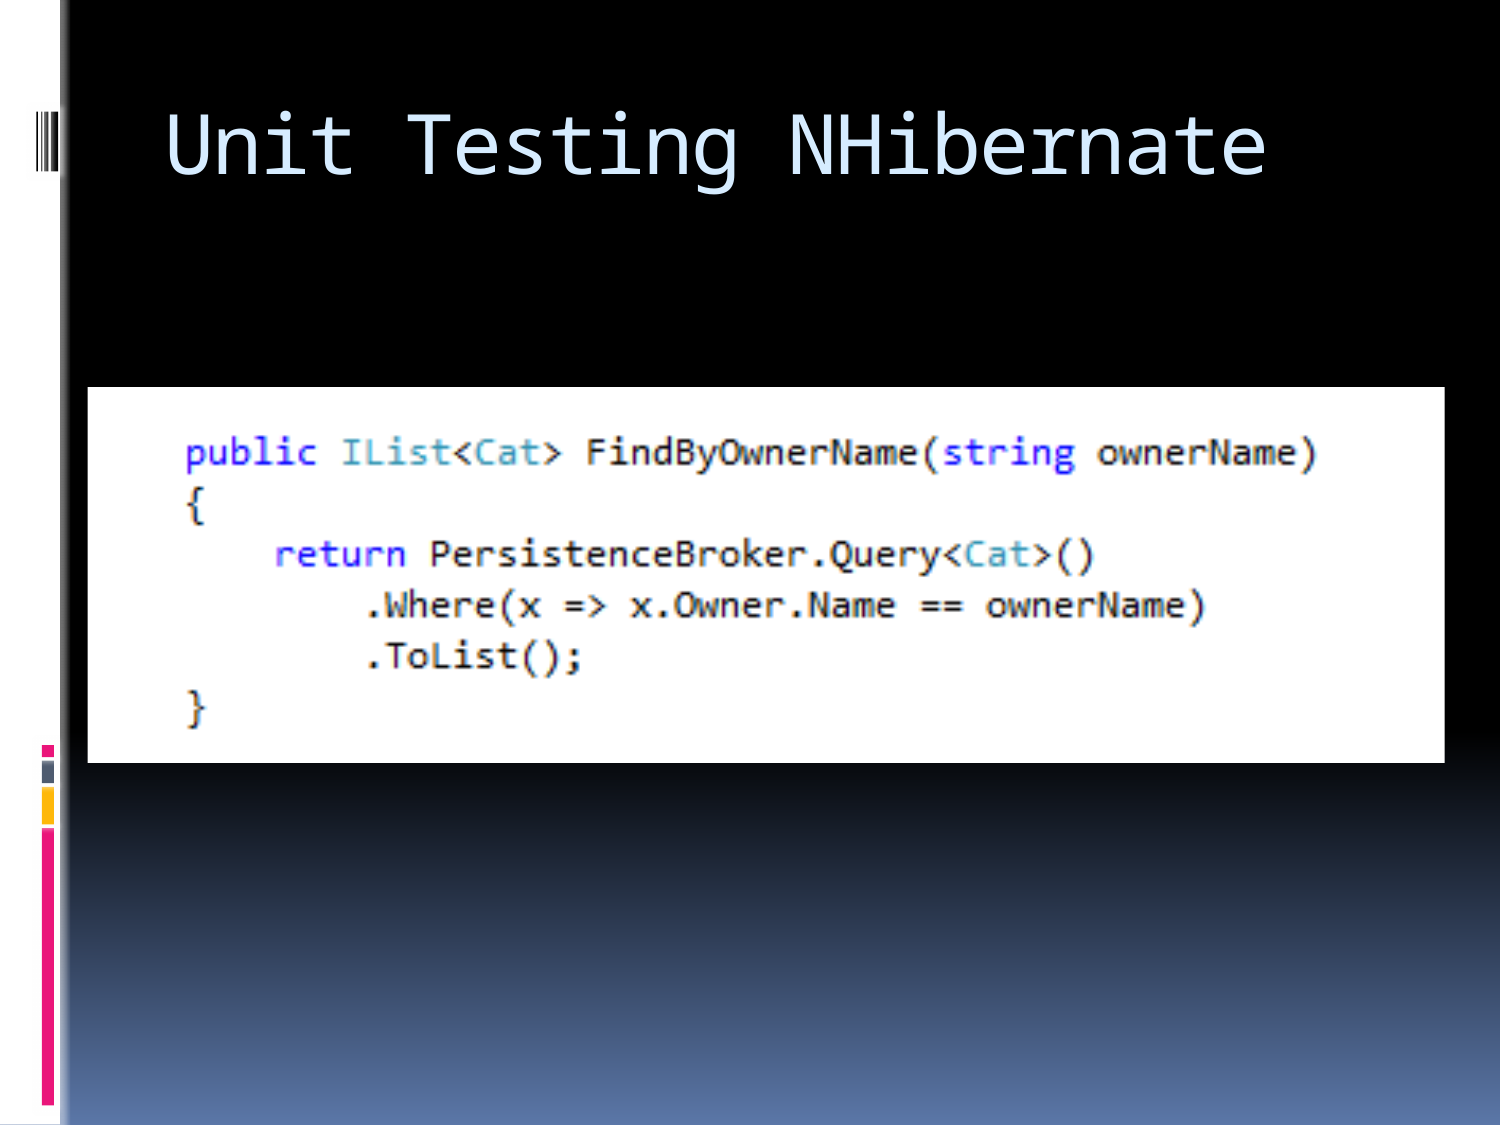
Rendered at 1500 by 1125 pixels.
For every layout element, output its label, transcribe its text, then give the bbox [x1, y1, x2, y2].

picture [87, 386, 1446, 763]
title Unit Testing NHibernate [150, 83, 1425, 234]
